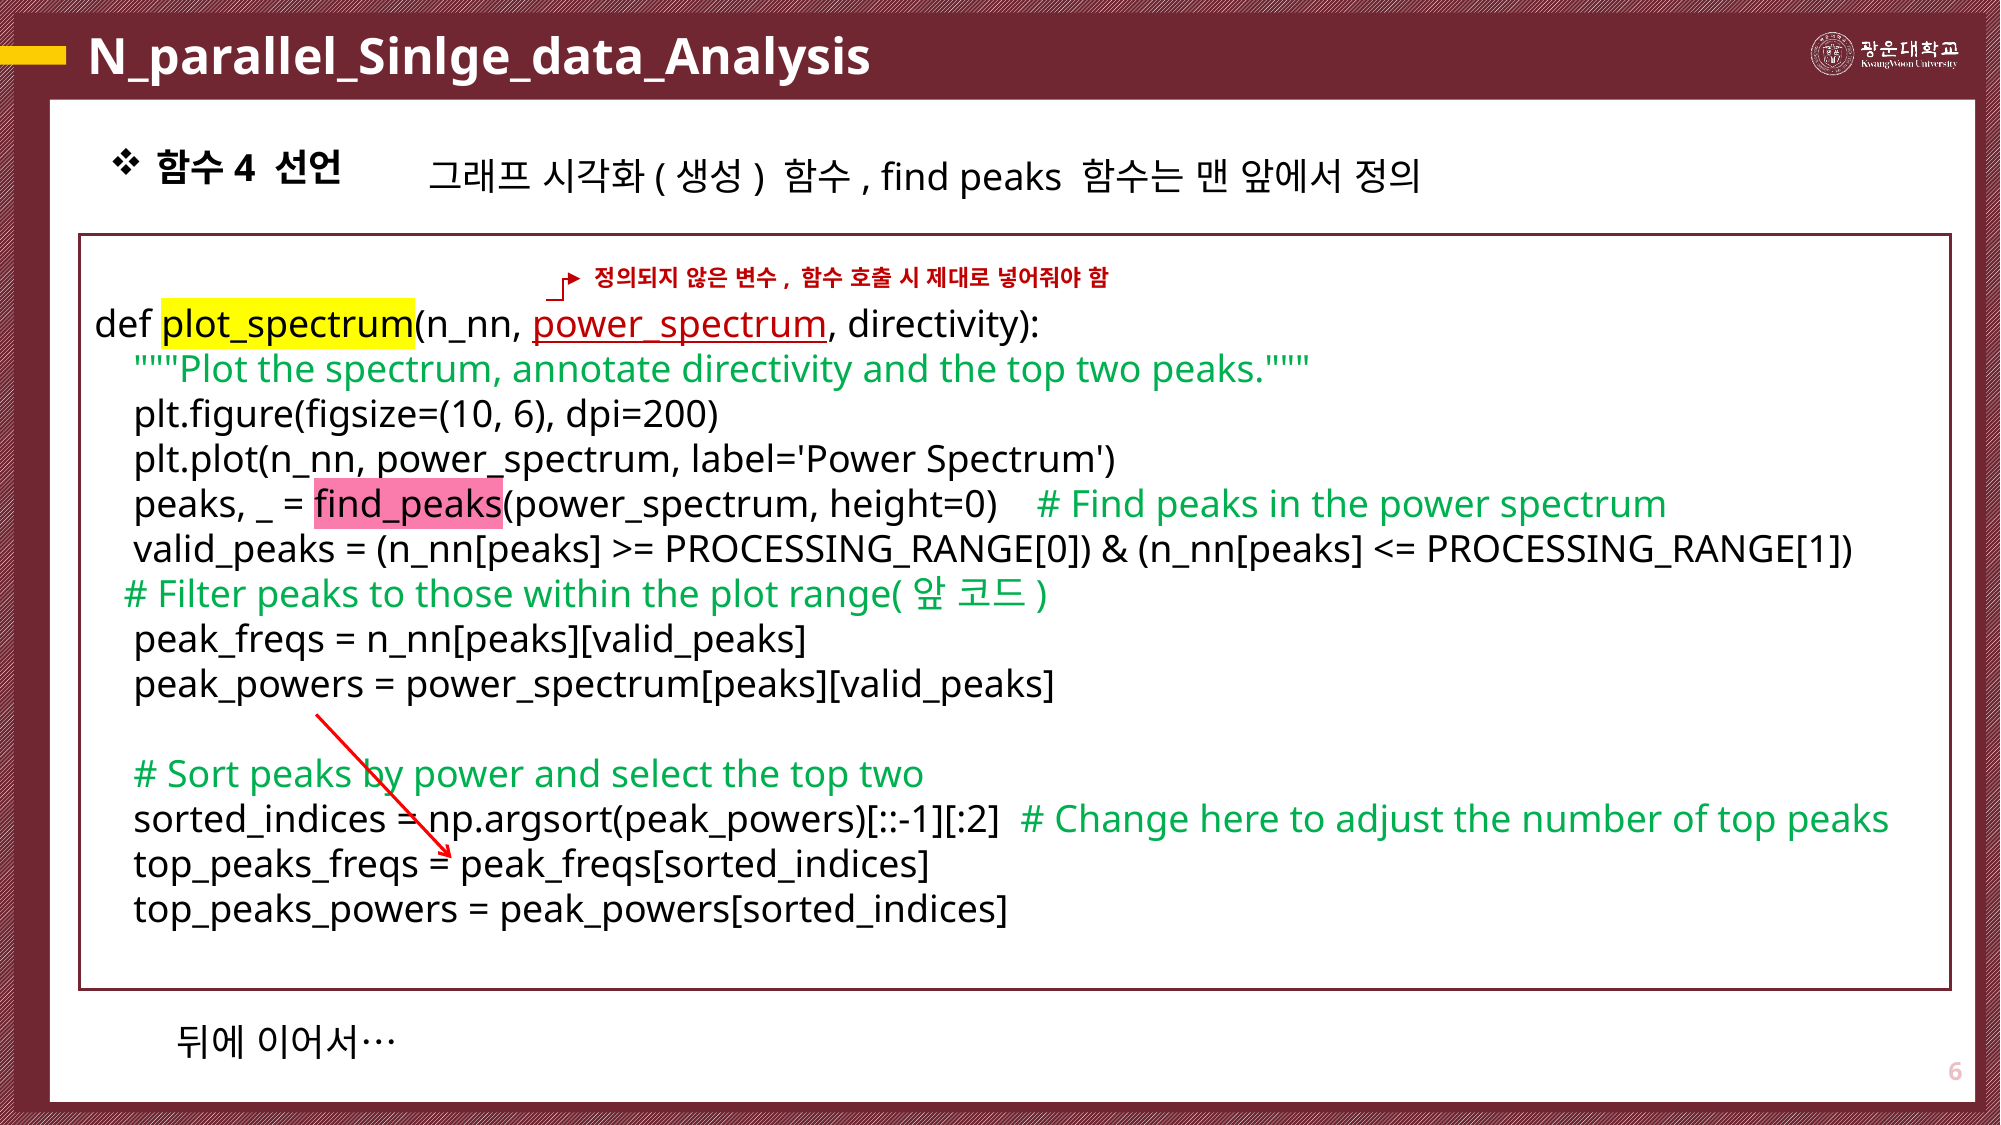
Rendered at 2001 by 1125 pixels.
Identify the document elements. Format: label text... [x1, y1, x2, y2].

slide_number 6 [1412, 1042, 1978, 1103]
text_box [79, 233, 1952, 990]
text_box 그래프 시각화(생성) 함수, find peaks 함수는 맨 앞에서 정의 [413, 145, 1814, 206]
text_box 함수4 선언 [94, 136, 1966, 197]
text_box 뒤에 이어서… [162, 1012, 1562, 1072]
picture [1793, 23, 1976, 84]
text_box 정의되지 않은 변수, 함수 호출 시 제대로 넣어줘야 함 [580, 256, 1220, 299]
title N_parallel_Sinlge_data_Analysis [72, 23, 1780, 93]
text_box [316, 714, 452, 859]
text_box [545, 278, 581, 301]
text_box def plot_spectrum(n_nn, power_spectrum, directivity): """Plot the spectrum, annotate directivity and the top two peaks.""" plt.figure(figsize=(10, 6), dpi=200) plt.plot(n_nn, power_spectrum, label='Power Spectrum') peaks, _ = find_peaks(power_spectrum, height=0) # Find peaks in the power spectrum valid_peaks = (n_nn[peaks] >= PROCESSING_RANGE[0]) & (n_nn[peaks] <= PROCESSING_RANGE[1]) # Filter peaks to those within the plot range(앞 코드) peak_freqs = n_nn[peaks][valid_peaks] peak_powers = power_spectrum[peaks][valid_peaks] # Sort peaks by power and select the top two sorted_indices = np.argsort(peak_powers)[::-1][:2] # Change here to adjust the number of top peaks top_peaks_freqs = peak_freqs[sorted_indices] top_peaks_powers = peak_powers[sorted_indices] [79, 292, 1935, 983]
